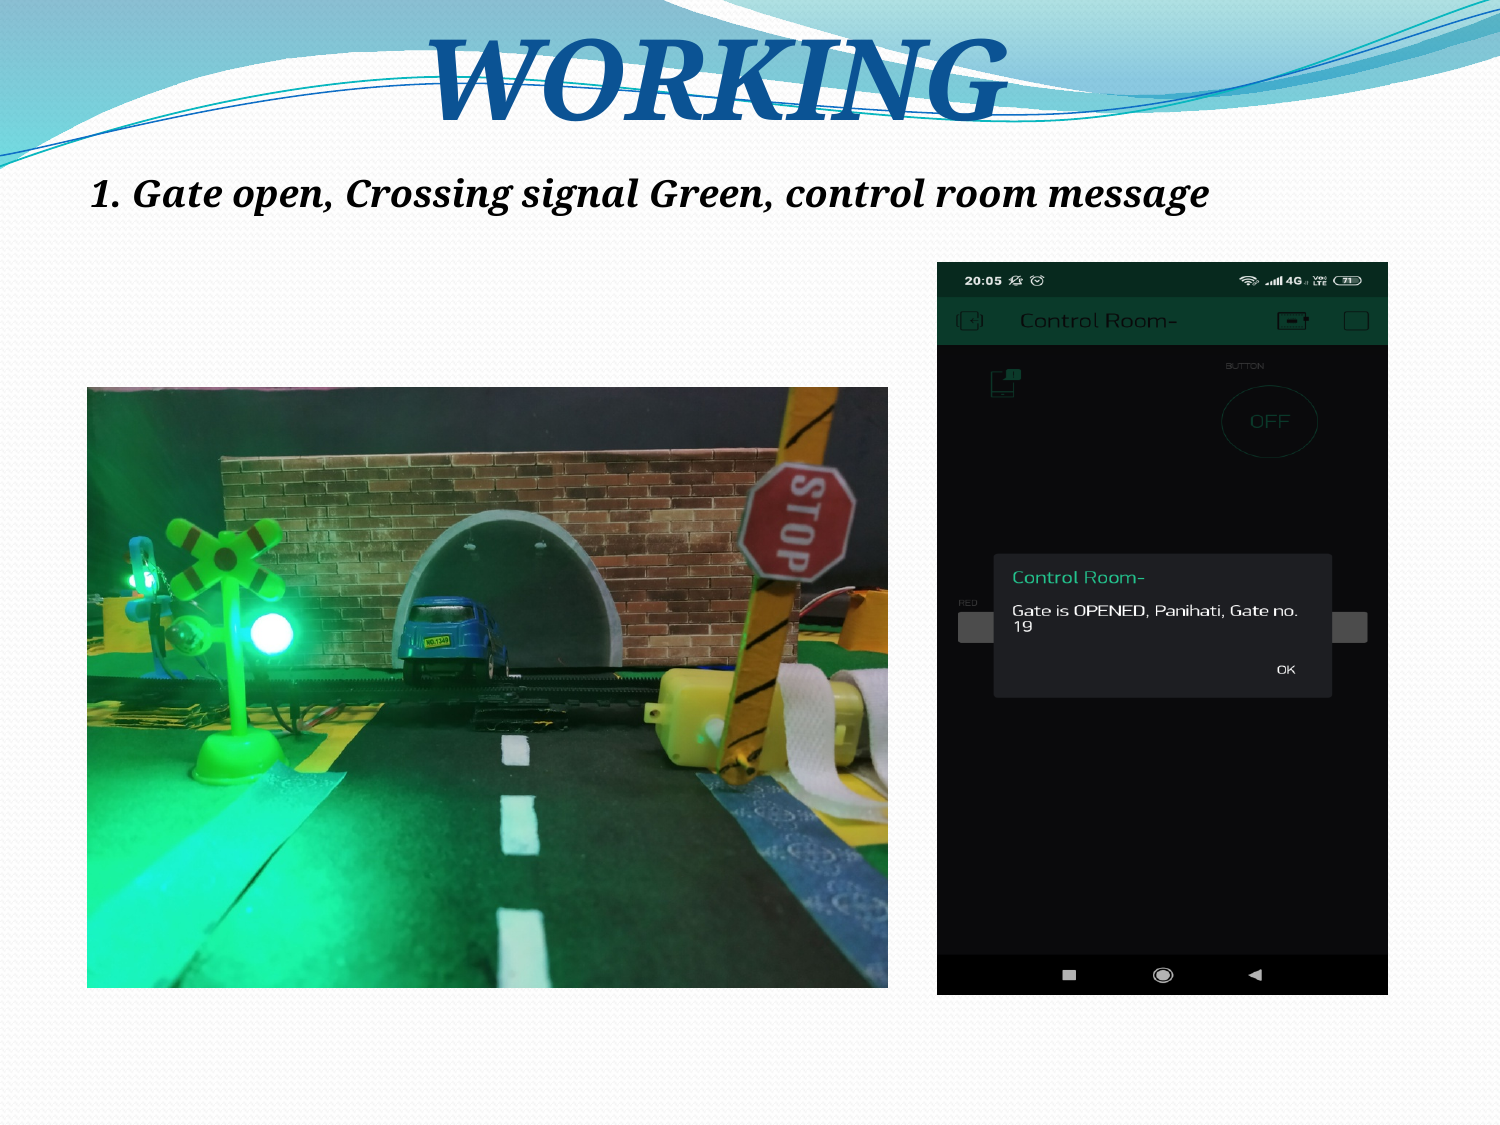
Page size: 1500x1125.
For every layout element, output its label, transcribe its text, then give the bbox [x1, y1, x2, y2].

text_box Working [404, 0, 1057, 150]
text_box 1. Gate open, Crossing signal Green, control room message [75, 162, 1400, 223]
picture [87, 387, 888, 988]
picture [937, 262, 1388, 995]
